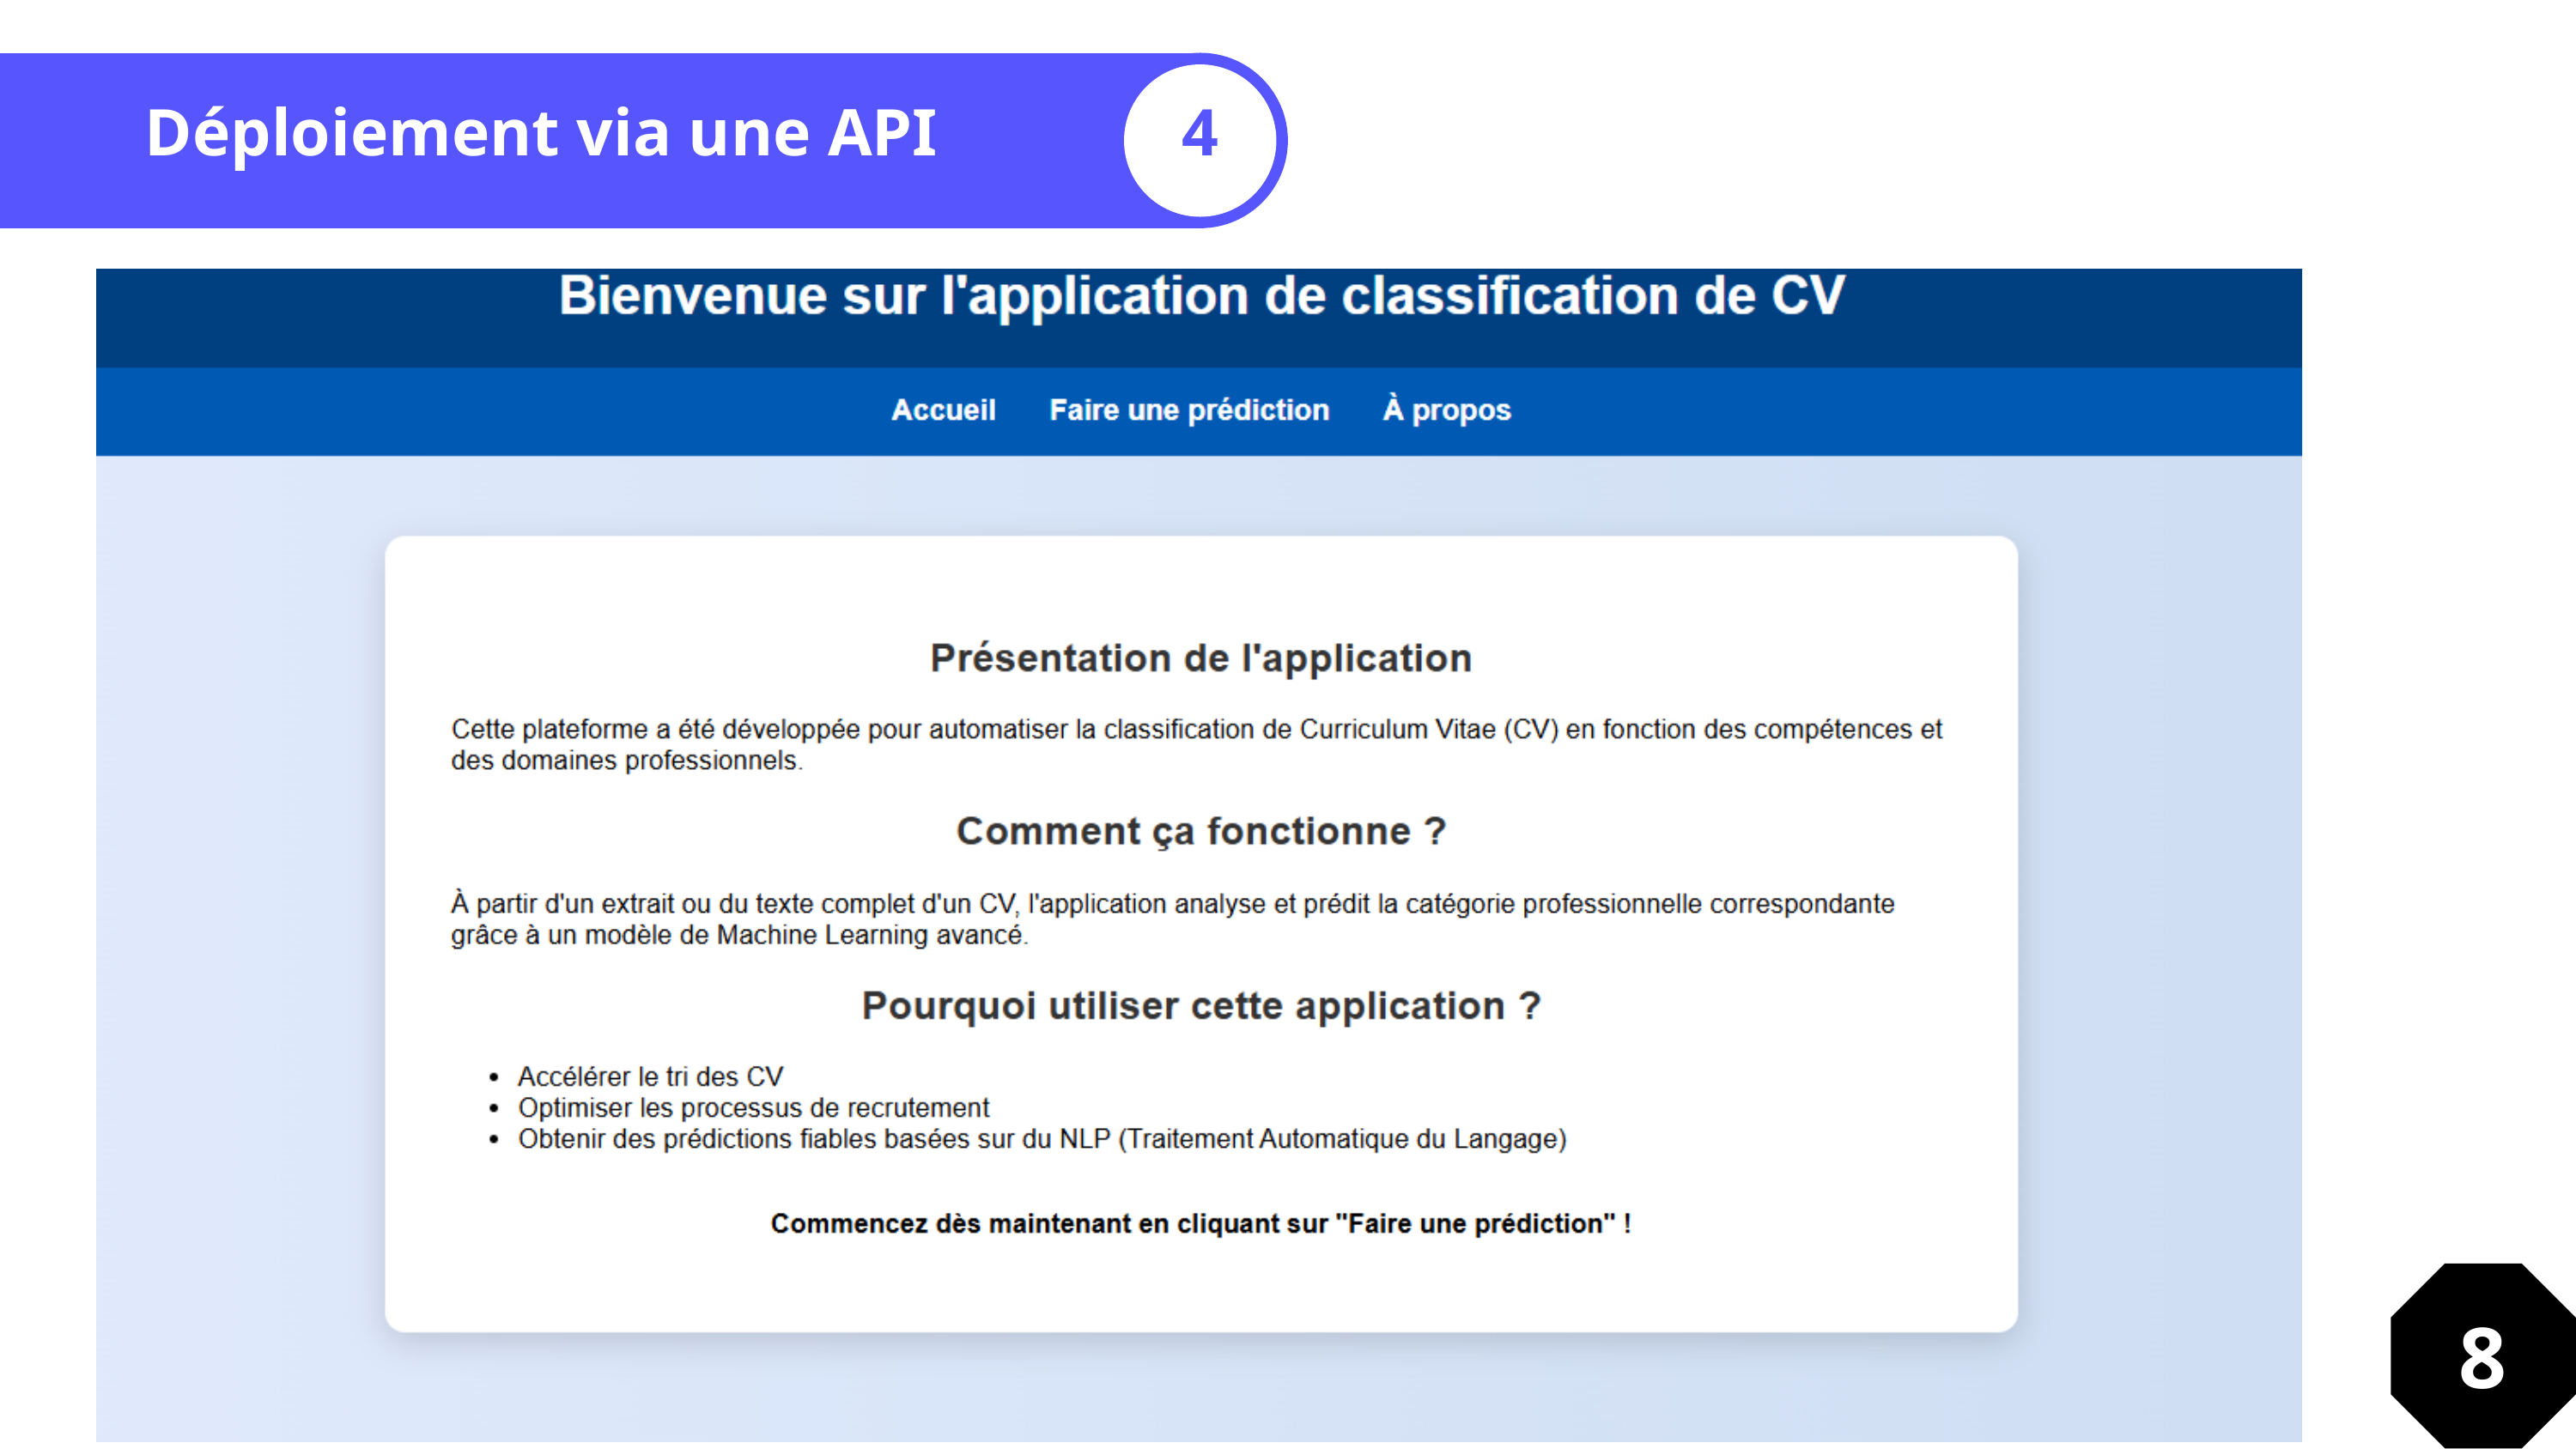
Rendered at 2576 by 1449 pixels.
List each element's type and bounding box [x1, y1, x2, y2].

text_box [0, 52, 1110, 229]
text_box [1123, 64, 1277, 217]
text_box [95, 269, 2303, 1442]
text_box [1112, 52, 1289, 229]
text_box [2391, 1263, 2576, 1449]
